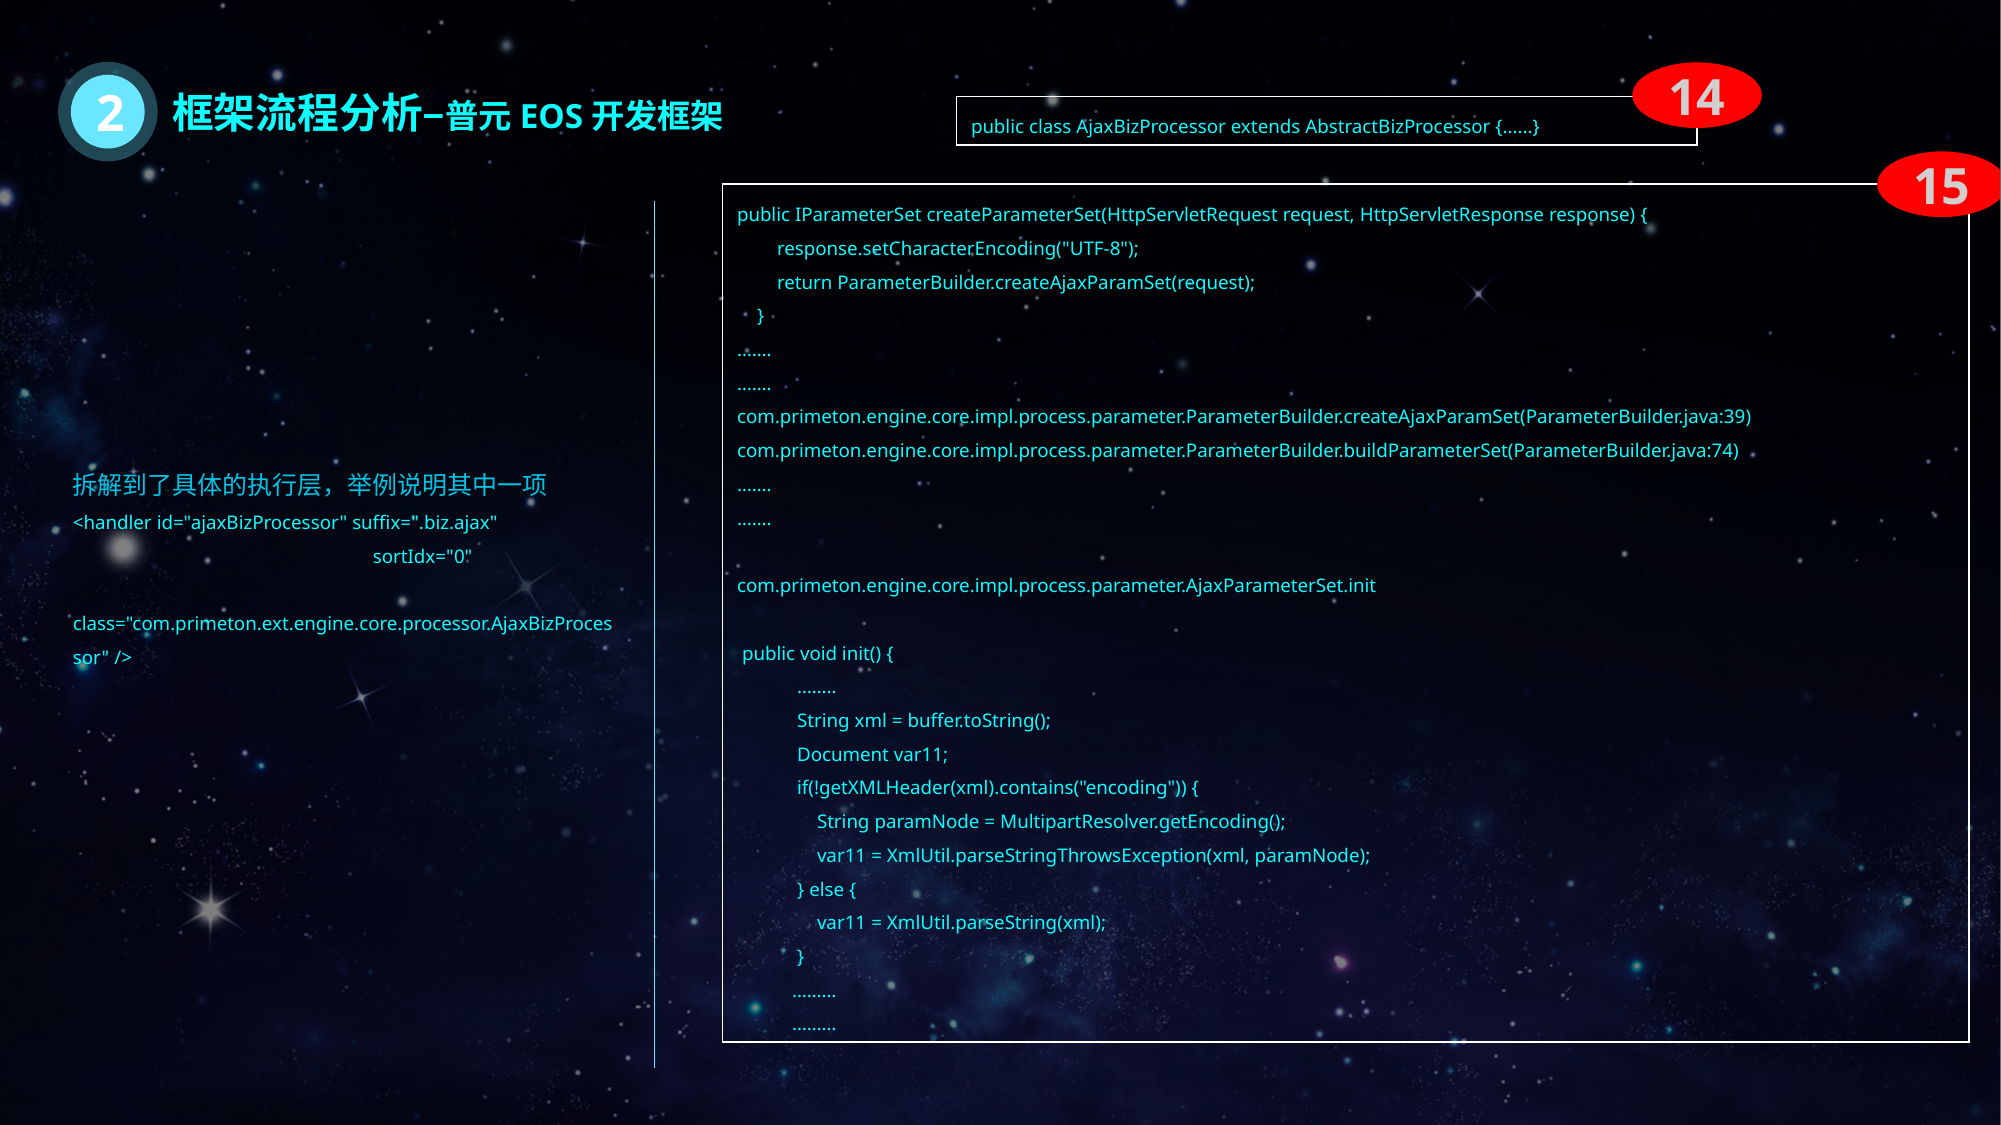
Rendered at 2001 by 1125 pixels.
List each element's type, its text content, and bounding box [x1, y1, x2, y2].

picture [0, 0, 2001, 1125]
text_box 15 [1876, 150, 2000, 219]
text_box public class AjaxBizProcessor extends AbstractBizProcessor {......} [956, 96, 1697, 146]
text_box 14 [1631, 61, 1763, 130]
text_box public IParameterSet createParameterSet(HttpServletRequest request, HttpServletResponse response) { response.setCharacterEncoding("UTF-8"); return ParameterBuilder.createAjaxParamSet(request); } ……. ……. com.primeton.engine.core.impl.process.parameter.ParameterBuilder.createAjaxParamSet(ParameterBuilder.java:39) com.primeton.engine.core.impl.process.parameter.ParameterBuilder.buildParameterSet(ParameterBuilder.java:74) ……. ……. com.primeton.engine.core.impl.process.parameter.AjaxParameterSet.init public void init() { …….. String xml = buffer.toString(); Document var11; if(!getXMLHeader(xml).contains("encoding")) { String paramNode = MultipartResolver.getEncoding(); var11 = XmlUtil.parseStringThrowsException(xml, paramNode); } else { var11 = XmlUtil.parseString(xml); } ……… ……… [722, 184, 1970, 1042]
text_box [58, 61, 158, 162]
text_box 拆解到了具体的执行层，举例说明其中一项 <handler id="ajaxBizProcessor" suffix=".biz.ajax" sortIdx="0" class="com.primeton.ext.engine.core.processor.AjaxBizProcessor" /> [58, 447, 635, 676]
text_box 框架流程分析–普元EOS开发框架 [158, 78, 1017, 144]
